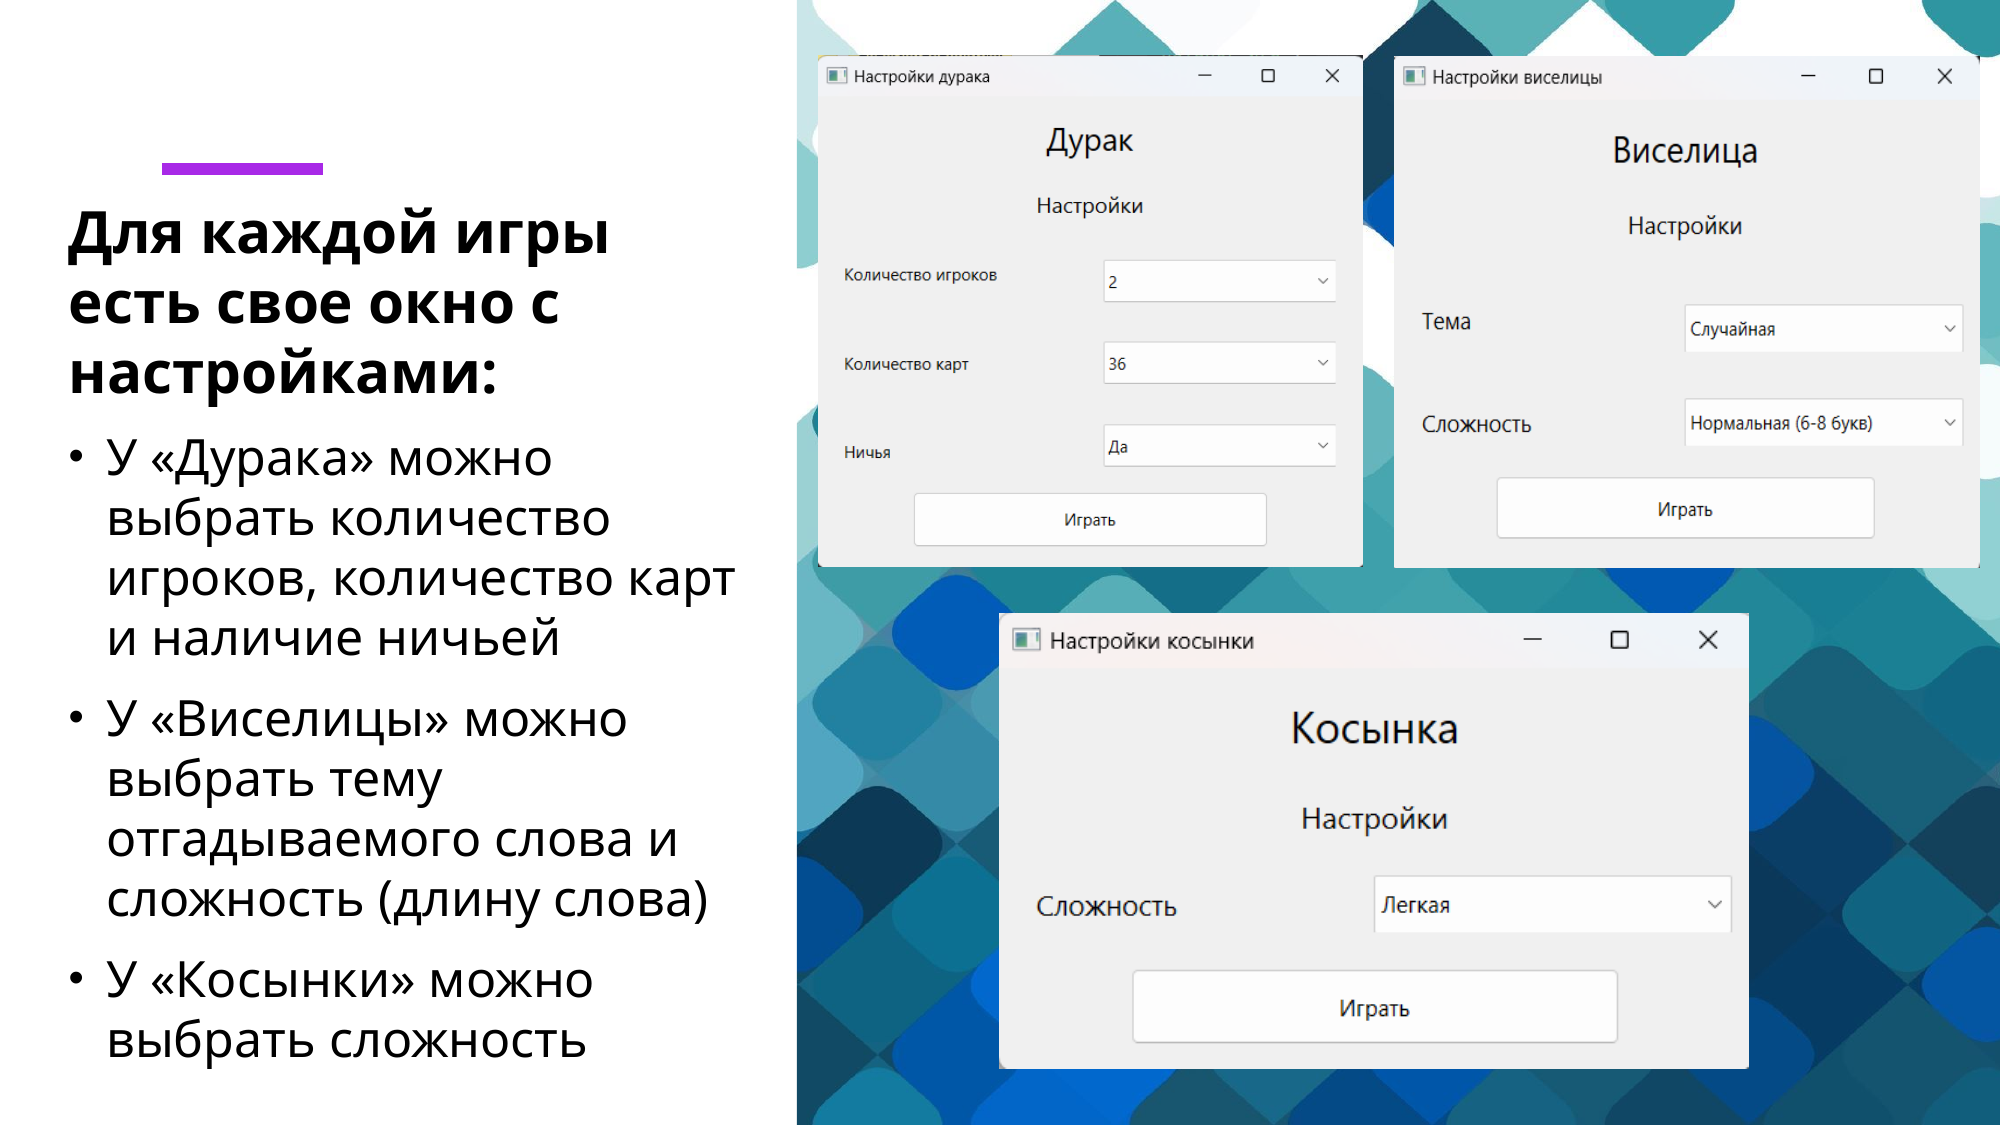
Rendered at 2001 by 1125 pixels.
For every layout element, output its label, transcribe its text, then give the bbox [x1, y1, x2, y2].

picture [796, 0, 2000, 1125]
text_box Для каждой игры есть свое окно с настройками: У «Дурака» можно выбрать количество игроков, количество карт и наличие ничьей У «Виселицы» можно выбрать тему отгадываемого слова и сложность (длину слова) У «Косынки» можно выбрать сложность [53, 187, 773, 975]
